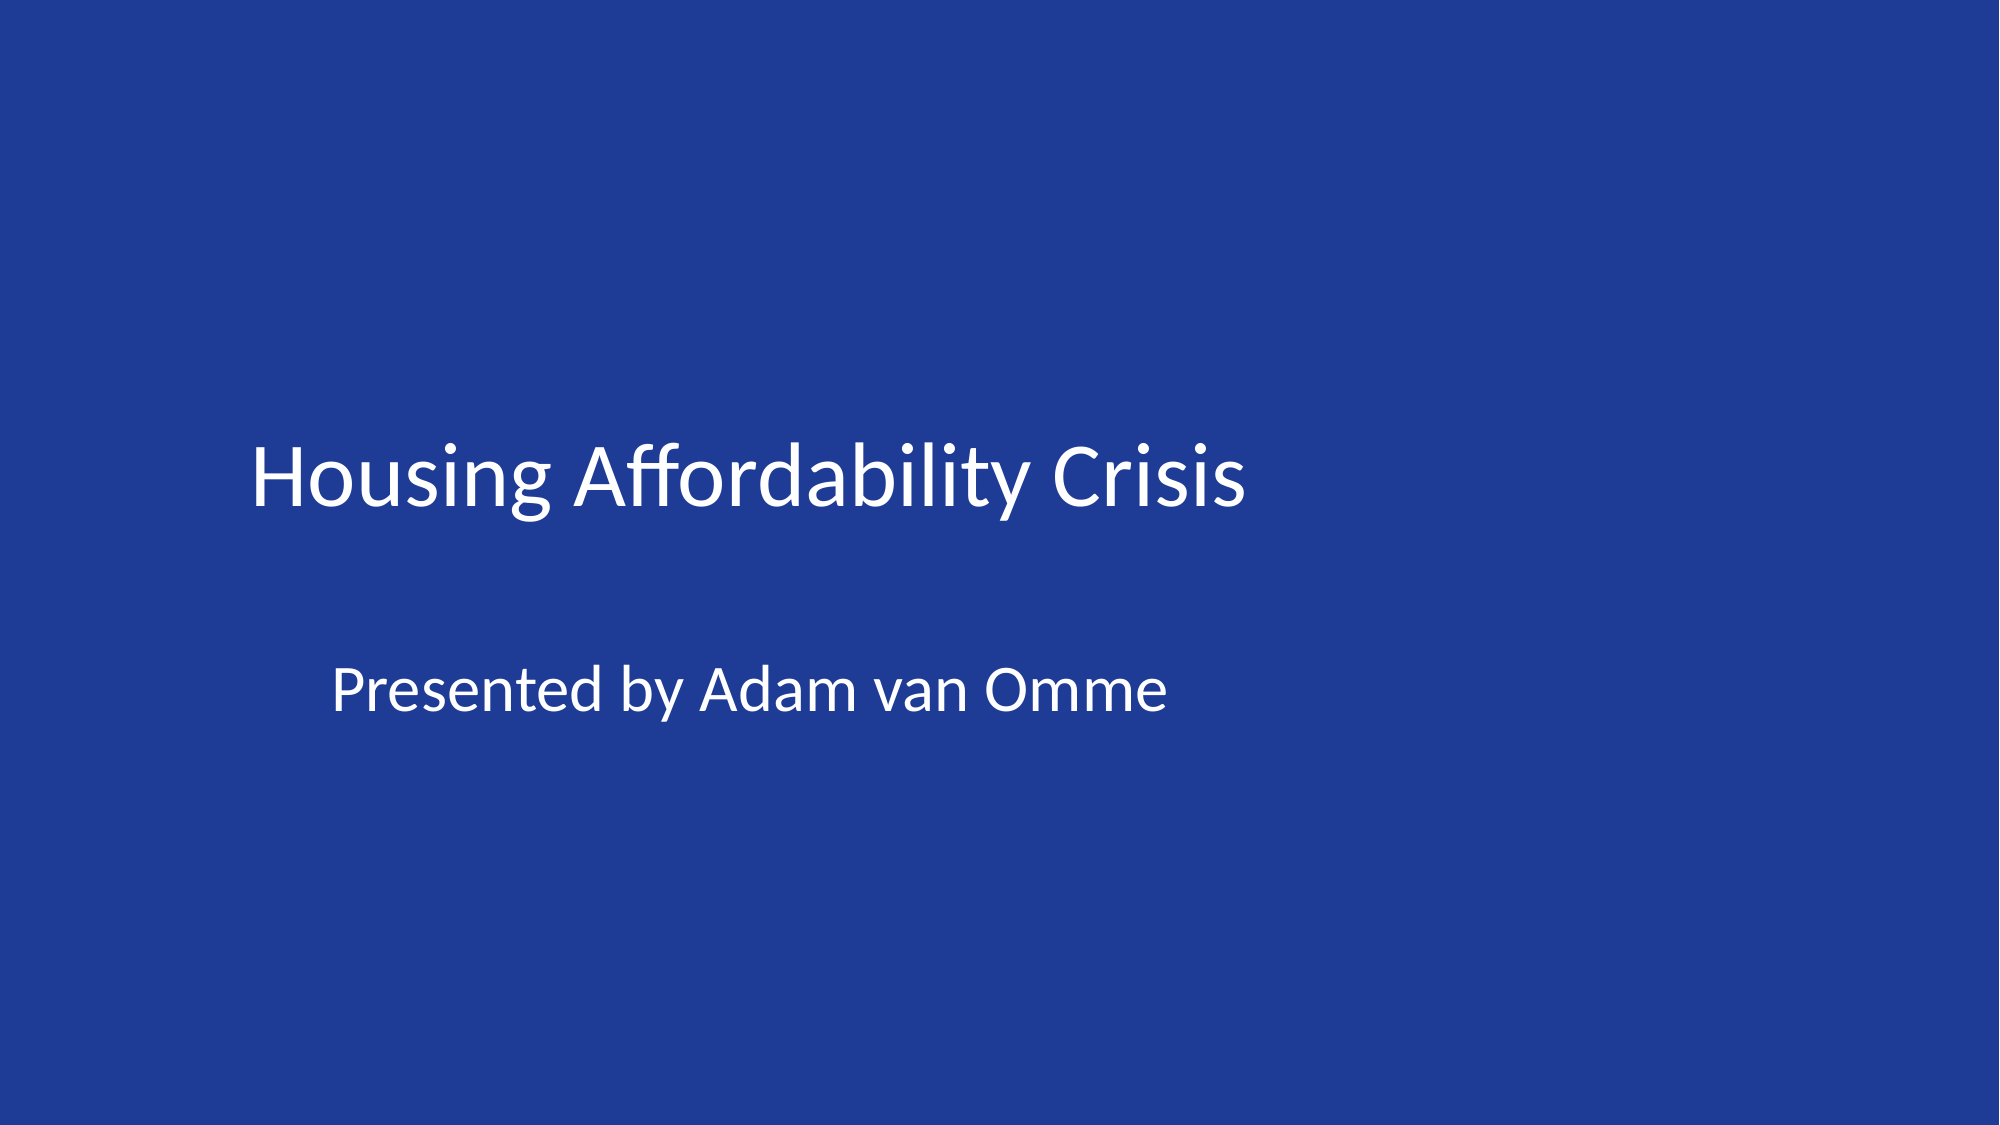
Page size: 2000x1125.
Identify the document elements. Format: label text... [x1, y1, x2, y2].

title Housing Affordability Crisis [112, 349, 1388, 591]
subtitle Presented by Adam van Omme [225, 637, 1275, 925]
